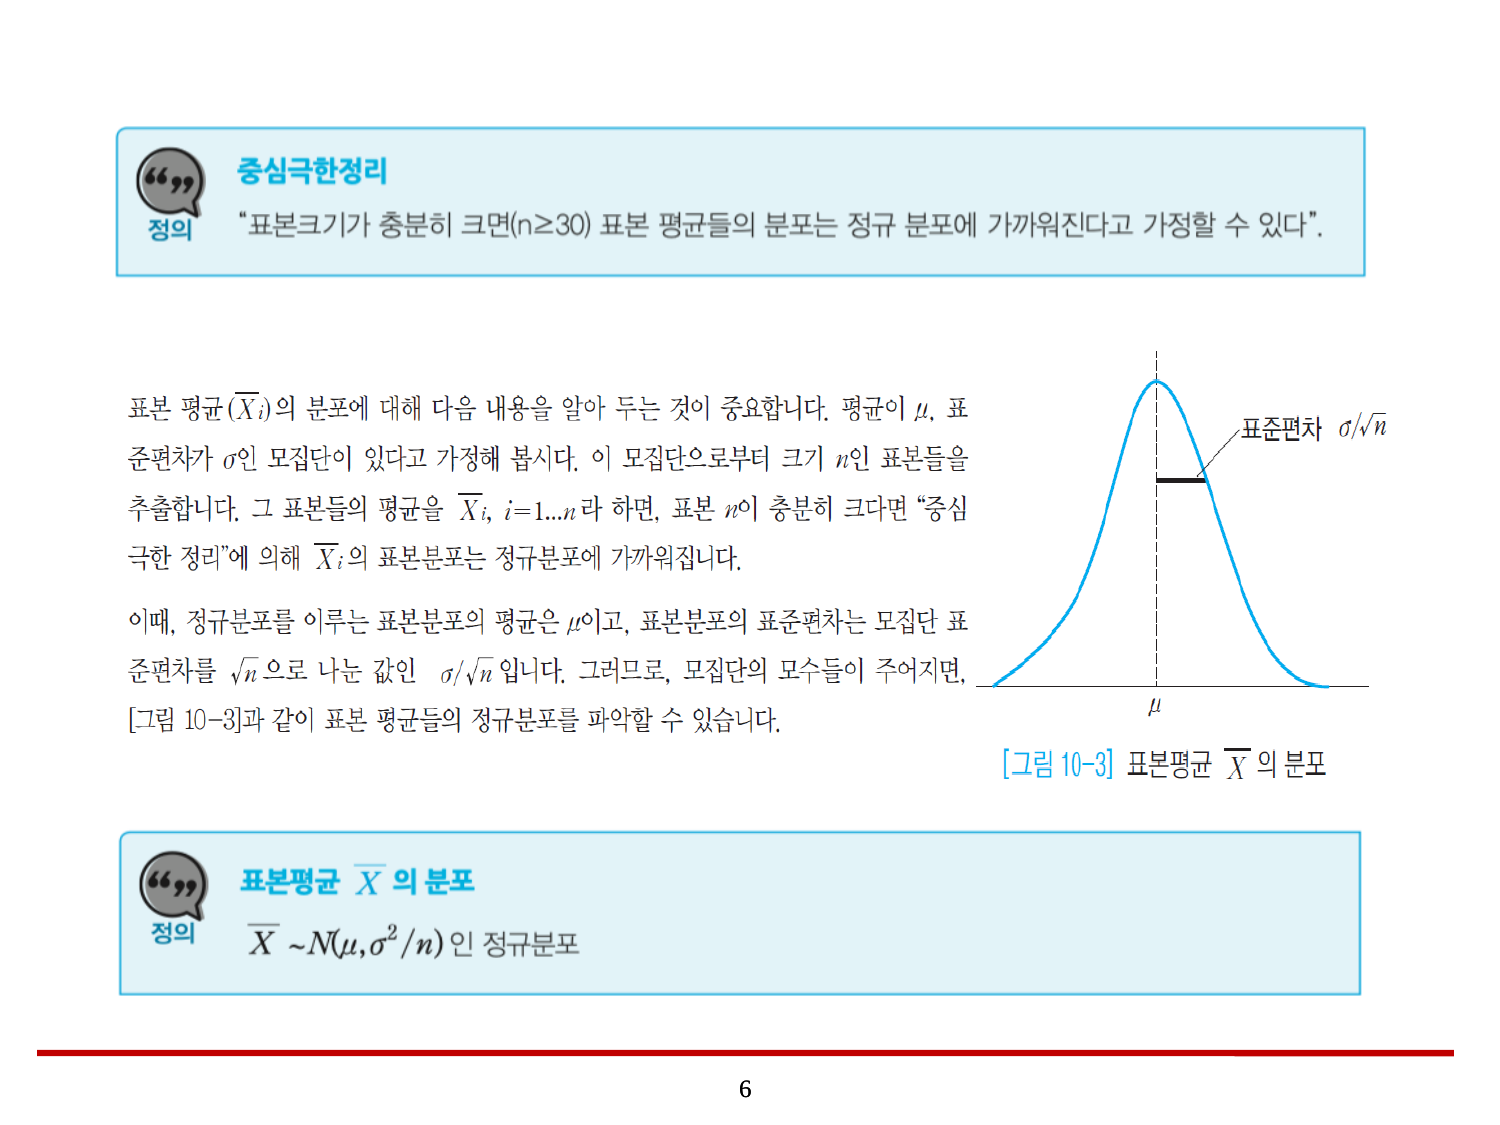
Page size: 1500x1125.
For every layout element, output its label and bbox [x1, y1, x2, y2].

picture [93, 802, 1378, 1037]
picture [128, 327, 1402, 798]
picture [74, 120, 1378, 290]
